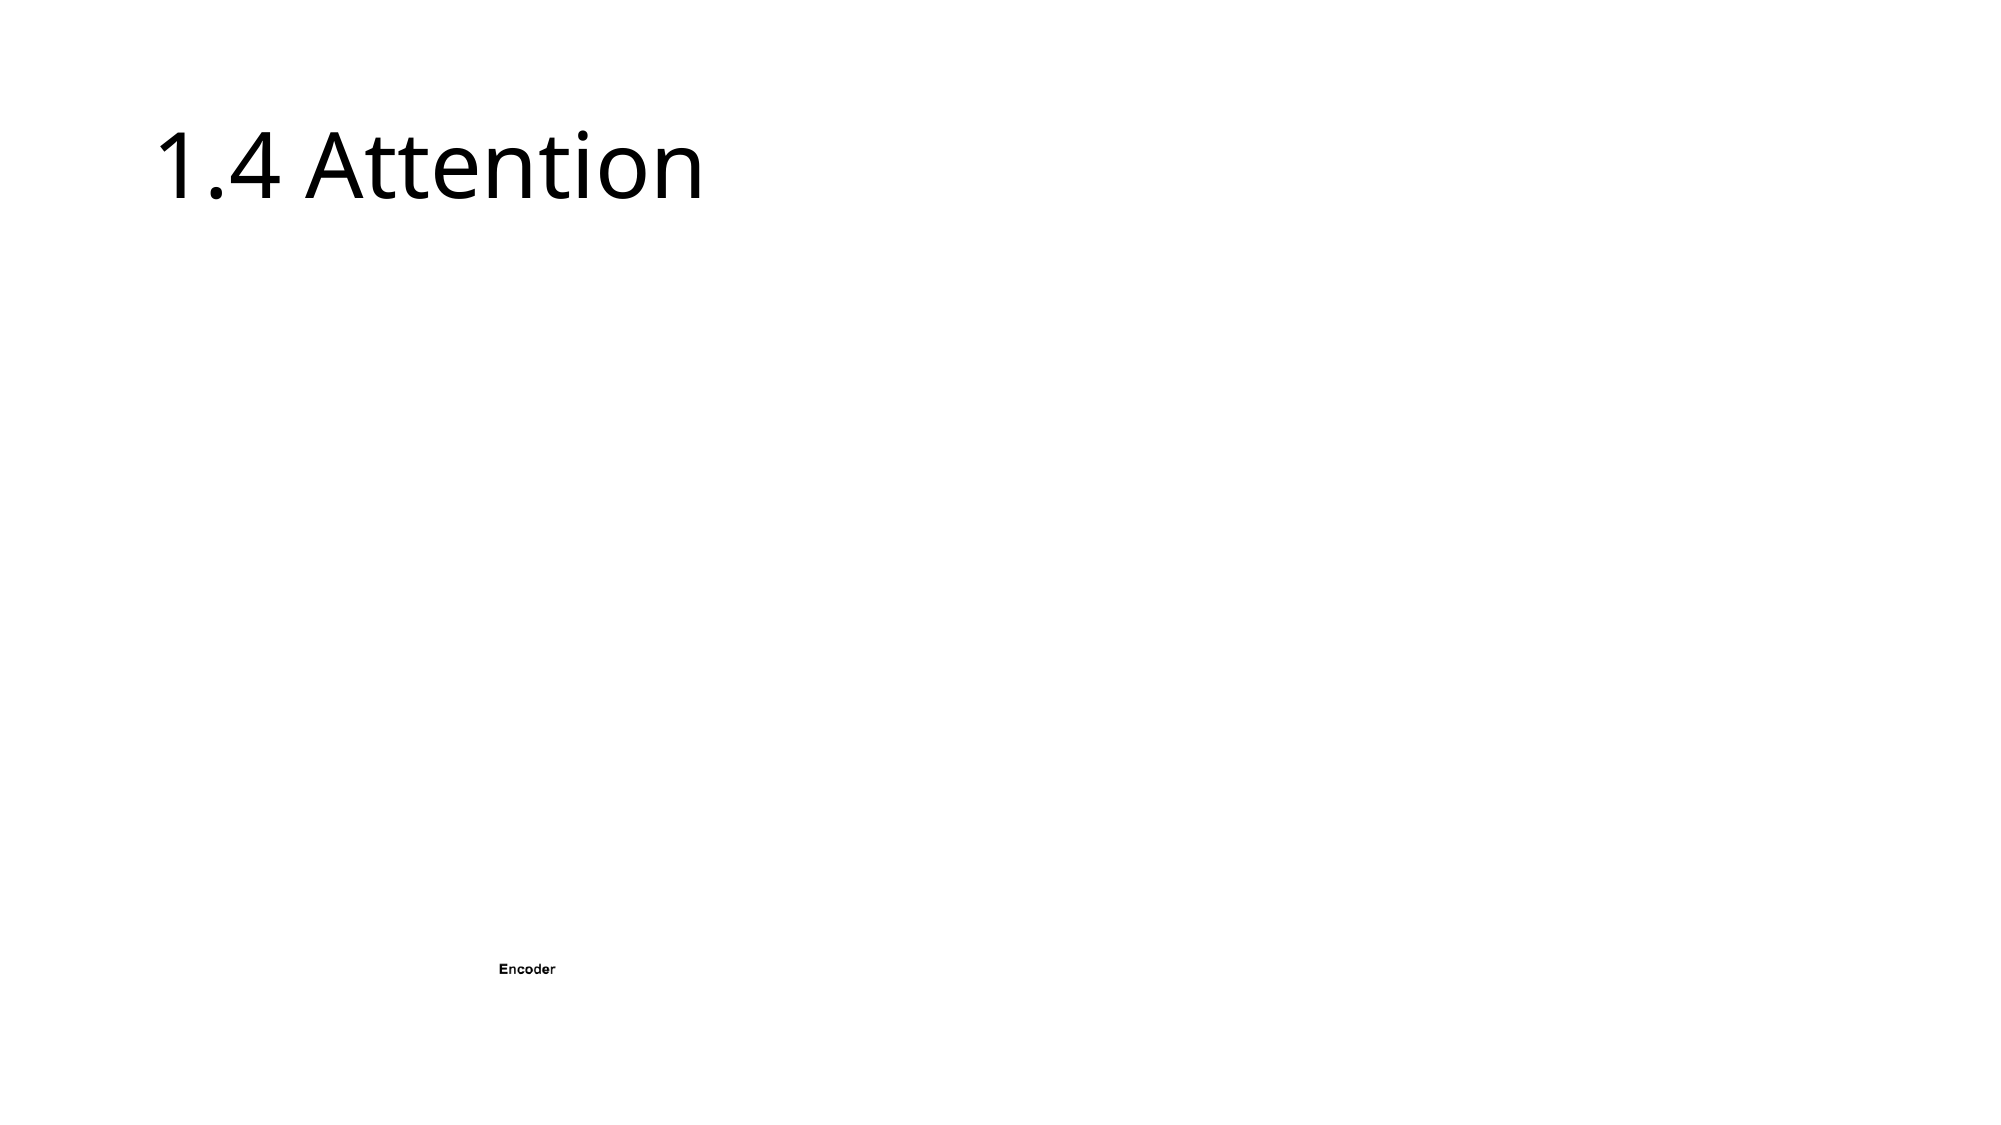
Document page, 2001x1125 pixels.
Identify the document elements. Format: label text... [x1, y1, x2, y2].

title 1.4 Attention [137, 59, 1863, 278]
picture [447, 232, 1552, 1071]
